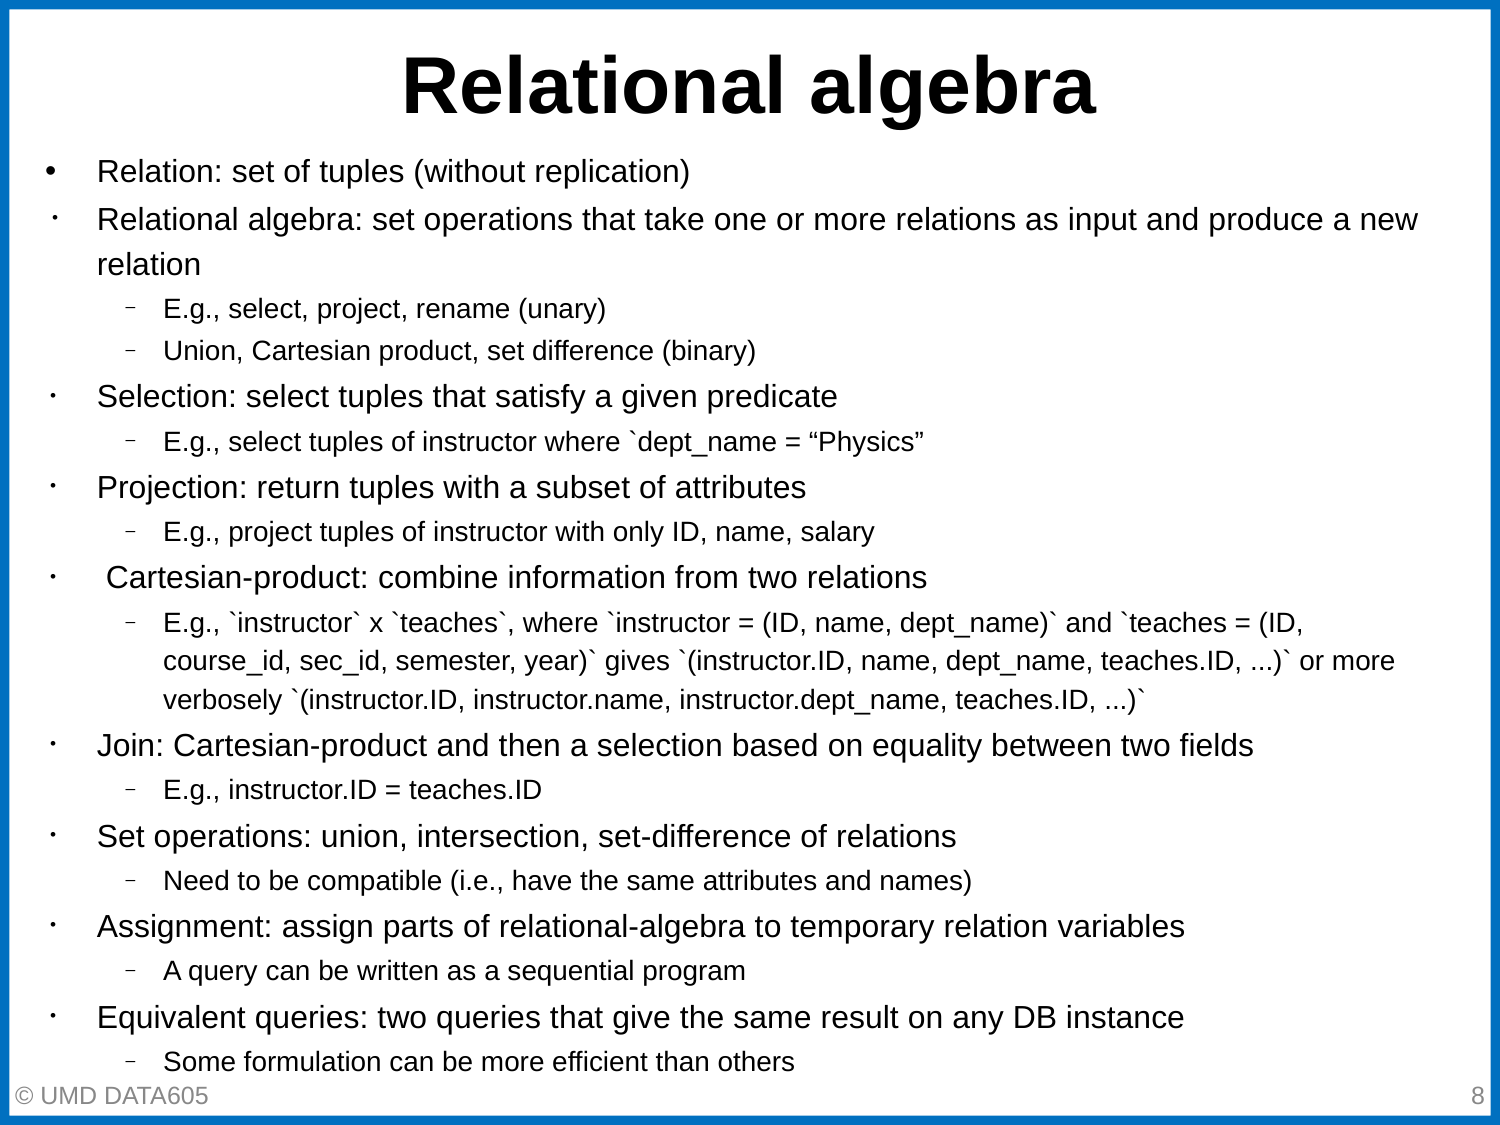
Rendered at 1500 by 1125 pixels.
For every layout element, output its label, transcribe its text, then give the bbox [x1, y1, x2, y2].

footer © UMD DATA605 [0, 1065, 550, 1125]
slide_number ‹#› [1149, 1065, 1500, 1125]
title Relational algebra [24, 24, 1475, 138]
list Relation: set of tuples (without replication) Relational algebra: set operations that take one or more relations as input and produce a new relation E.g., select, project, rename (unary) Union, Cartesian product, set difference (binary) Selection: select tuples that satisfy a given predicate E.g., select tuples of instructor where `dept_name = “Physics” Projection: return tuples with a subset of attributes E.g., project tuples of instructor with only ID, name, salary Cartesian-product: combine information from two relations E.g., `instructor` x `teaches`, where `instructor = (ID, name, dept_name)` and `teaches = (ID, course_id, sec_id, semester, year)` gives `(instructor.ID, name, dept_name, teaches.ID, ...)` or more verbosely `(instructor.ID, instructor.name, instructor.dept_name, teaches.ID, ...)` Join: Cartesian-product and then a selection based on equality between two fields E.g., instructor.ID = teaches.ID Set operations: union, intersection, set-difference of relations Need to be compatible (i.e., have the same attributes and names) Assignment: assign parts of relational-algebra to temporary relation variables A query can be written as a sequential program Equivalent queries: two queries that give the same result on any DB instance Some formulation can be more efficient than others [24, 137, 1443, 1093]
